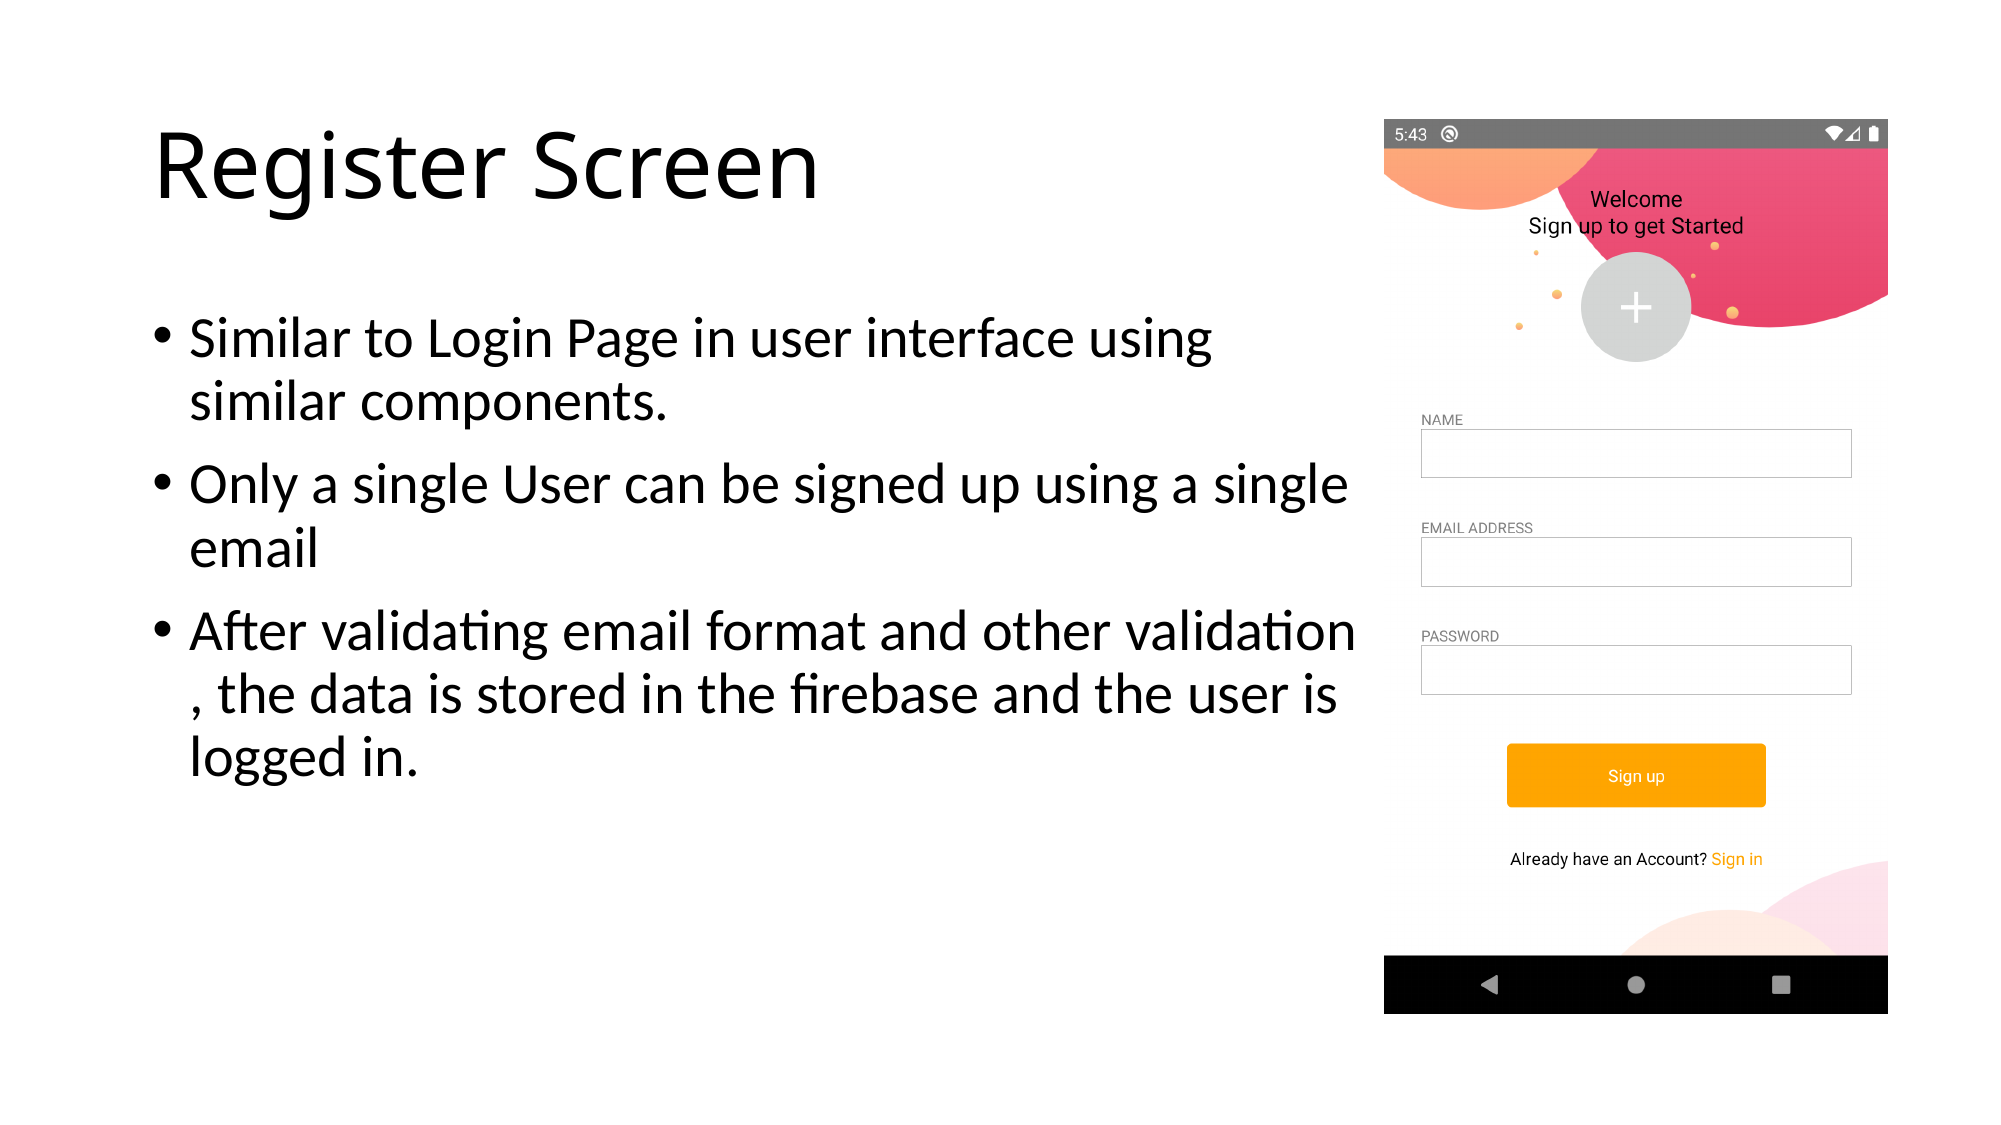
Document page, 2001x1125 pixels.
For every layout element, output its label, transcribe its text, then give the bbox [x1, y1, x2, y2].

list Similar to Login Page in user interface using similar components. Only a single User can be signed up using a single email After validating email format and other validation , the data is stored in the firebase and the user is logged in. [137, 299, 1384, 1014]
title Register Screen [137, 59, 1863, 278]
picture [1384, 119, 1888, 1014]
